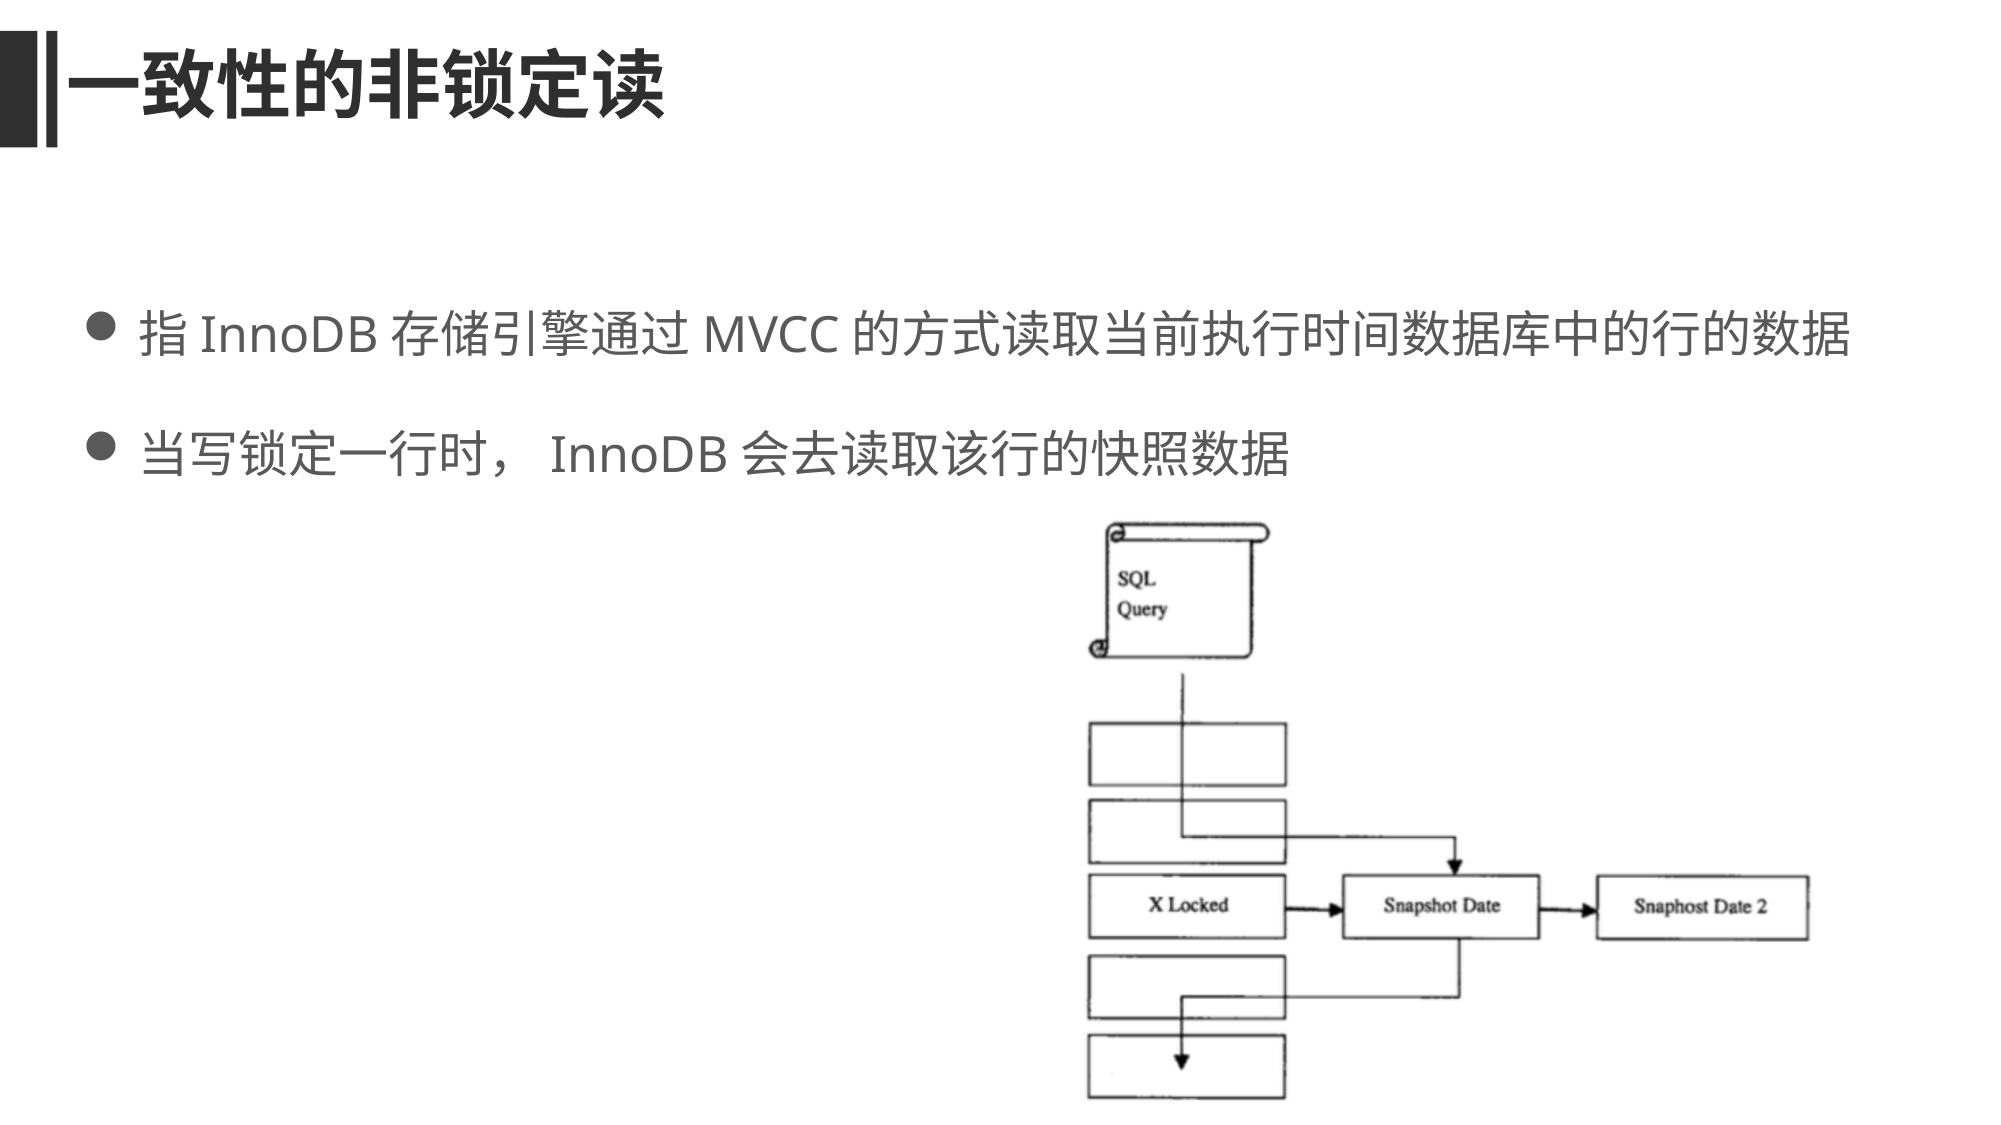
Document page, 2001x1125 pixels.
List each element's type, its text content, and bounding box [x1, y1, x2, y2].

text_box 一致性的非锁定读 [51, 29, 1464, 147]
text_box 指InnoDB存储引擎通过MVCC的方式读取当前执行时间数据库中的行的数据 当写锁定一行时，InnoDB会去读取该行的快照数据 [67, 235, 1878, 491]
picture [1054, 518, 1821, 1115]
